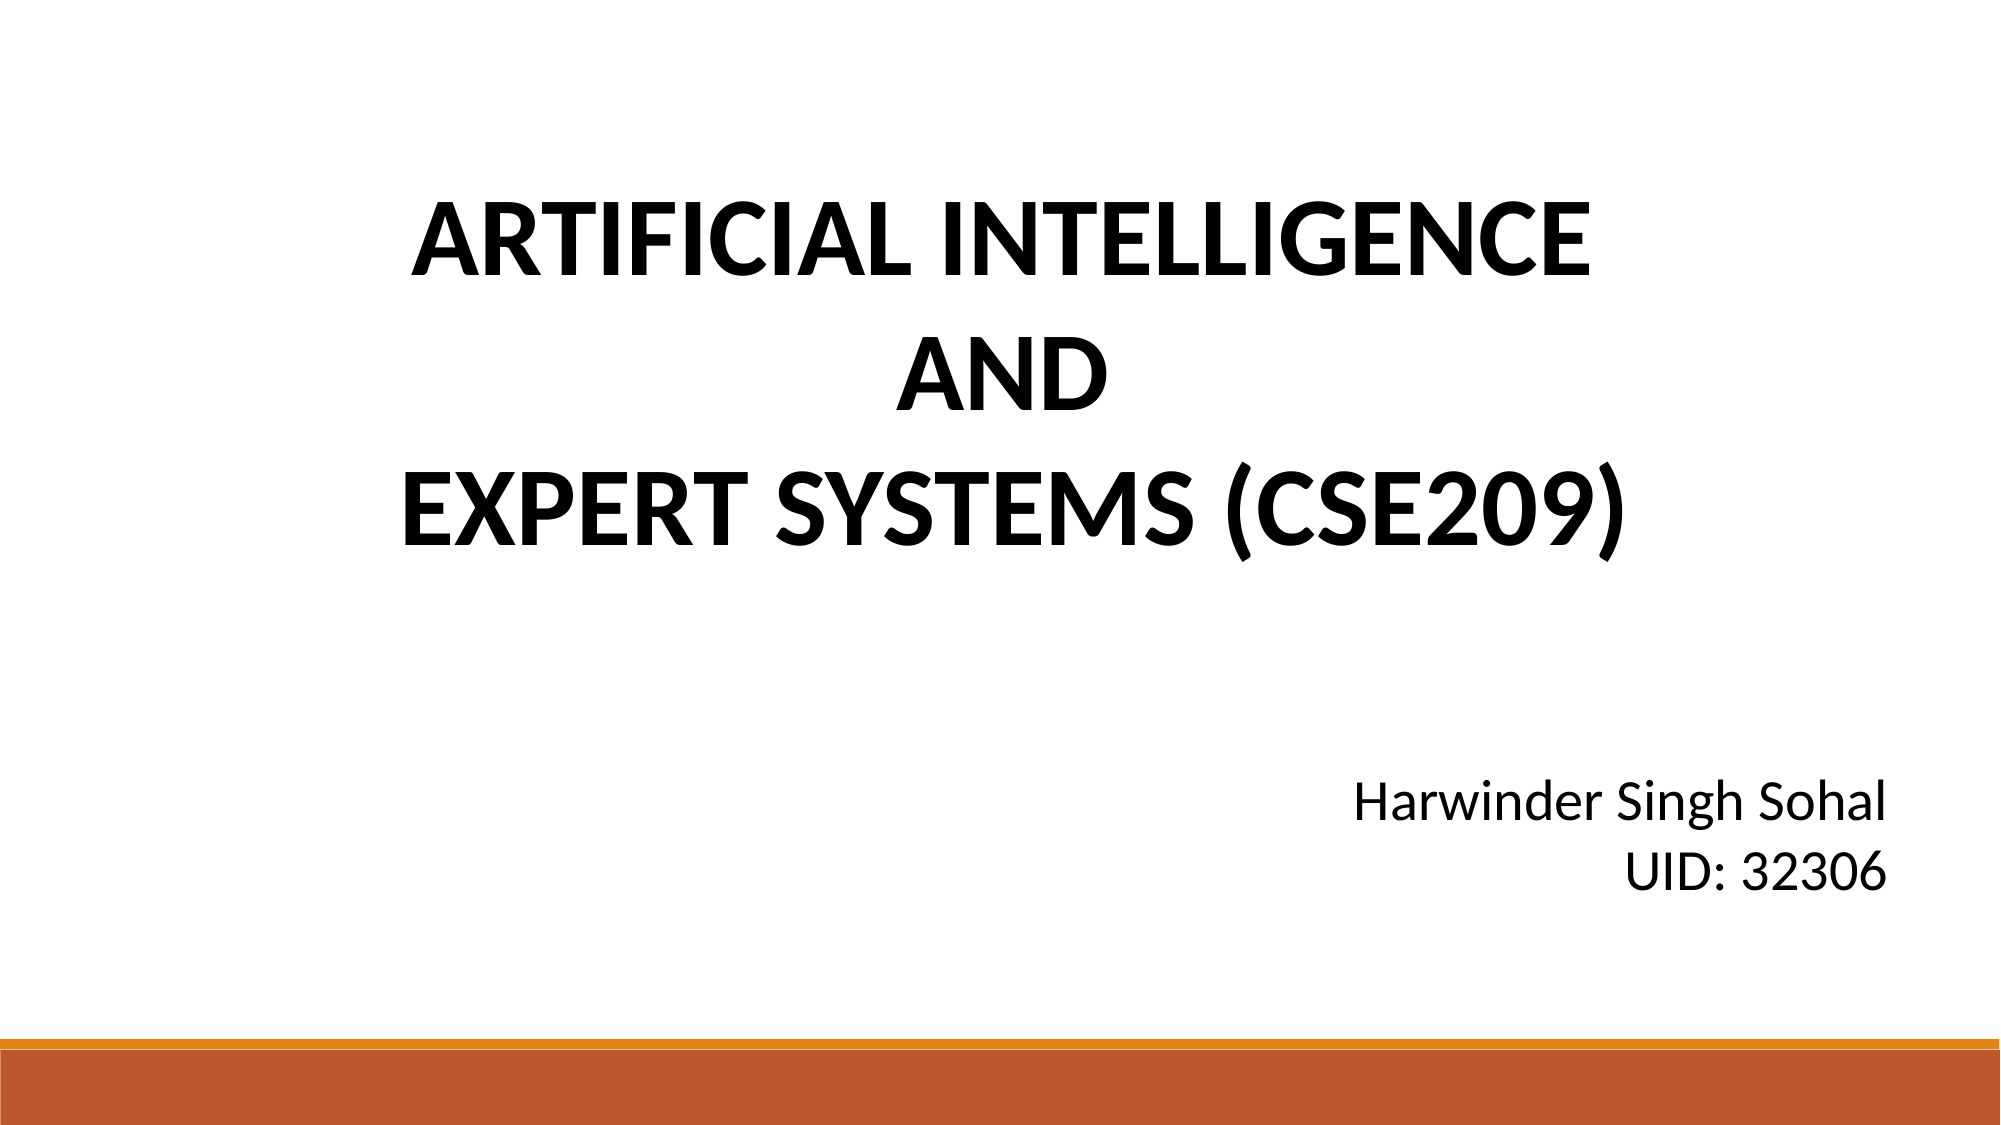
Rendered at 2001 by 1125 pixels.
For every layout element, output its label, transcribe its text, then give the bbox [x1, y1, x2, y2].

text_box Harwinder Singh Sohal UID: 32306 [903, 755, 1903, 910]
text_box ARTIFICIAL INTELLIGENCE AND EXPERT SYSTEMS (CSE209) [384, 155, 1647, 576]
